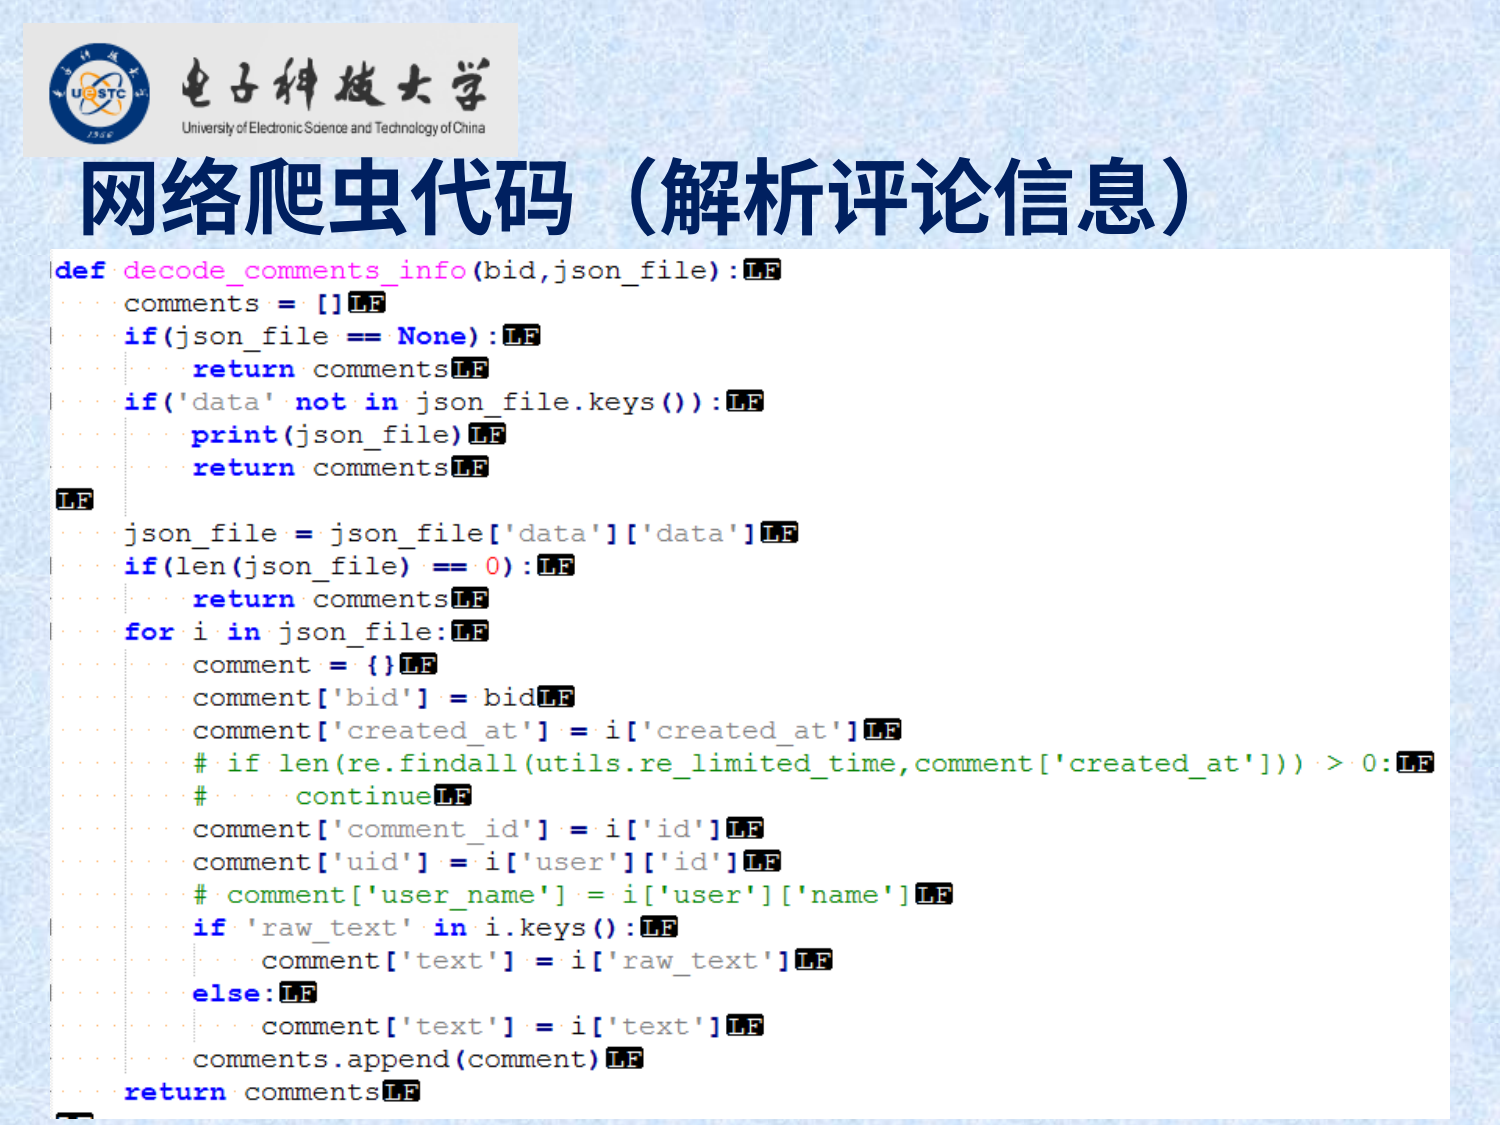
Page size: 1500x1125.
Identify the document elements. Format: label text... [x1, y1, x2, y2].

title 网络爬虫代码（解析评论信息） [62, 137, 1463, 285]
picture [0, 0, 1500, 1125]
